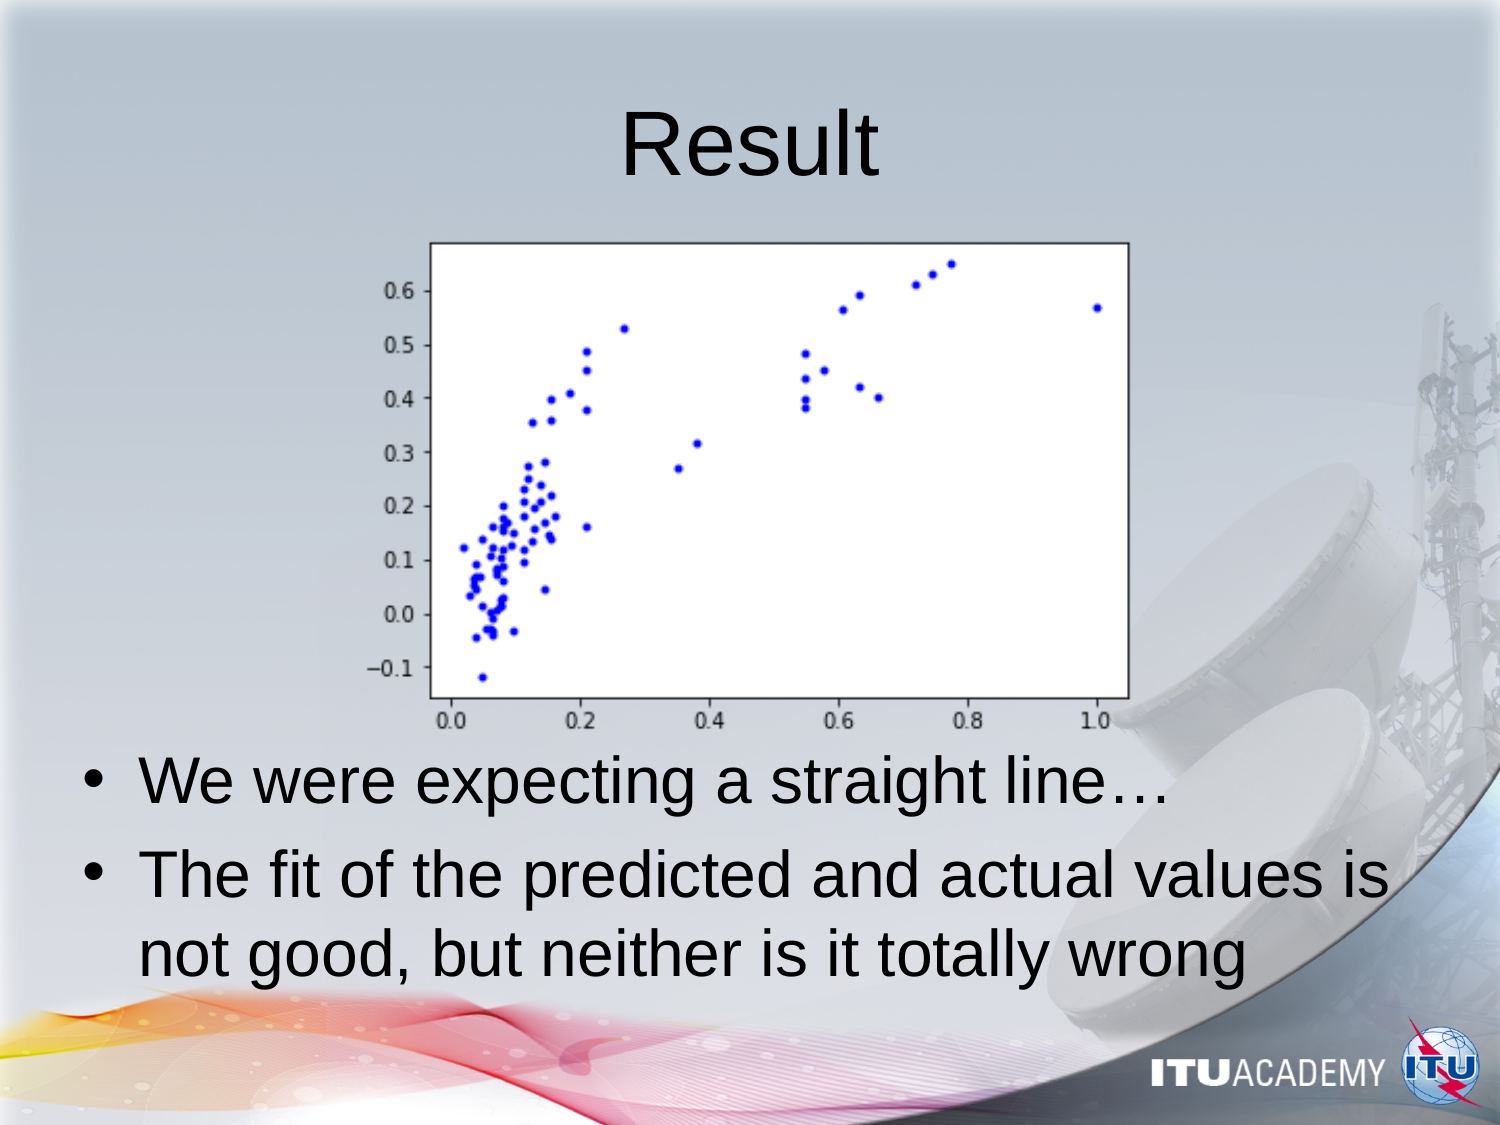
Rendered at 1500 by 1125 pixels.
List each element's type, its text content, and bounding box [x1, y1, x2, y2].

title Result [74, 44, 1426, 234]
picture [0, 0, 1500, 1125]
list We were expecting a straight line… The fit of the predicted and actual values is not good, but neither is it totally wrong [74, 261, 1426, 1006]
